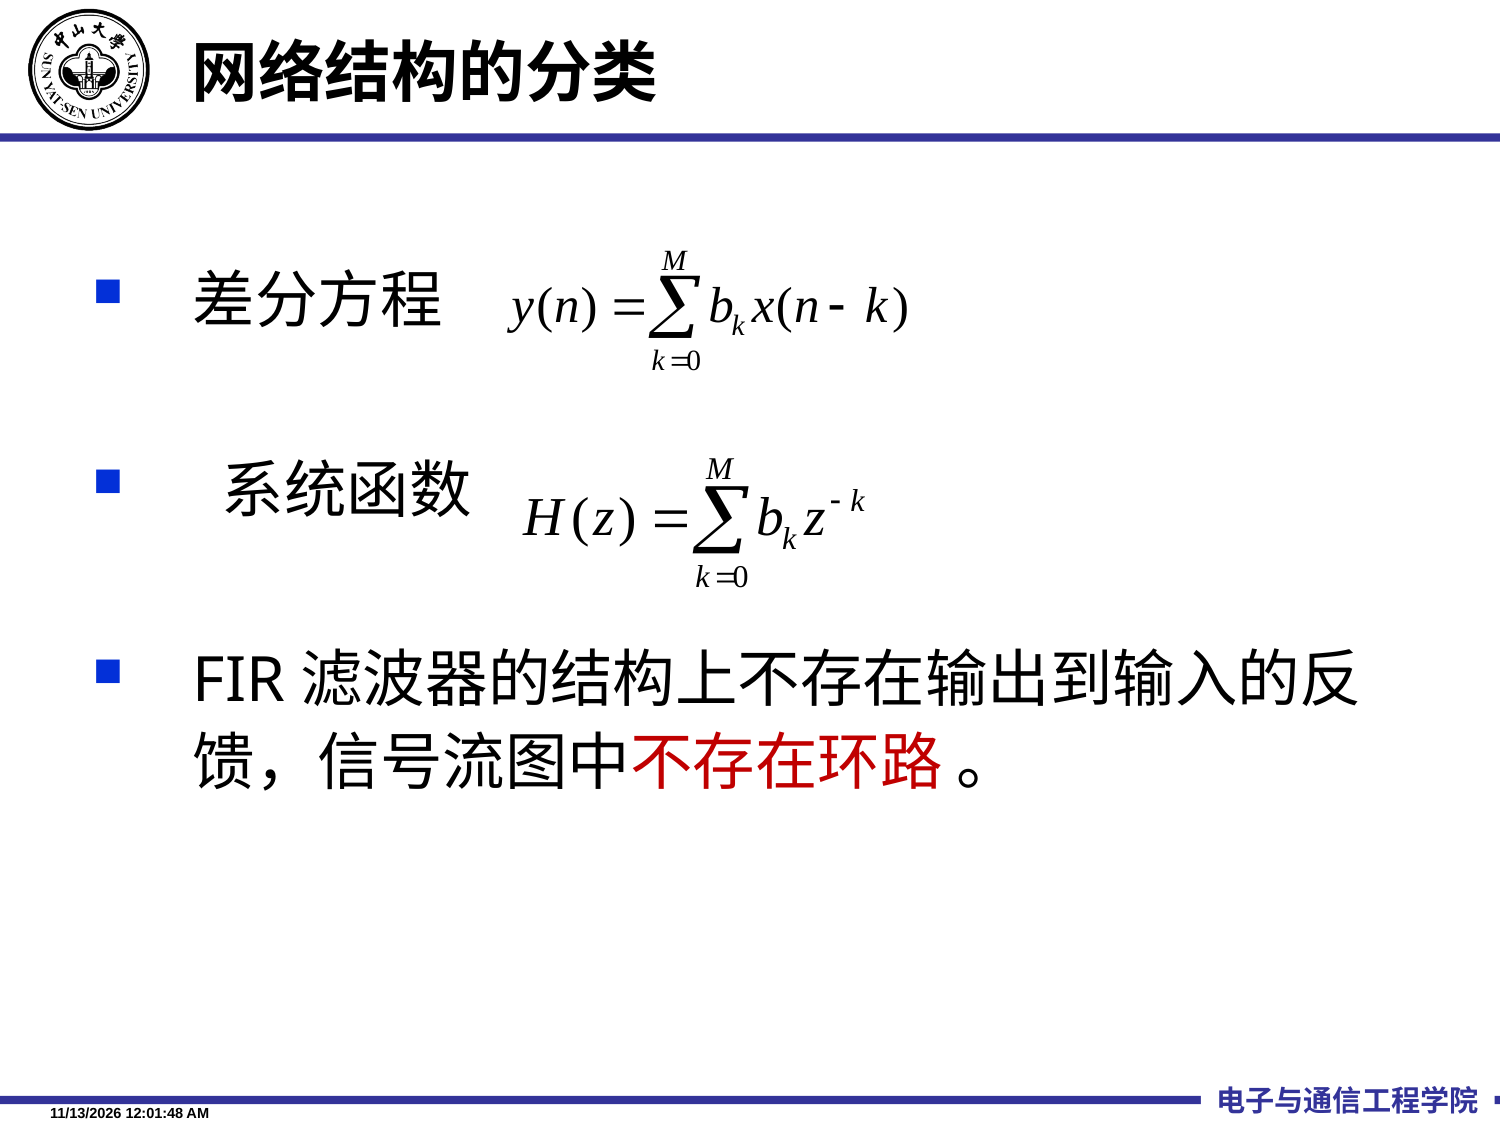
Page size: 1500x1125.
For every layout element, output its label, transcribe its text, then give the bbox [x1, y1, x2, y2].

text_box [498, 237, 920, 382]
text_box 网络结构的分类 [176, 13, 1324, 125]
text_box 差分方程 系统函数 FIR滤波器的结构上不存在输出到输入的反馈，信号流图中不存在环路 。 [78, 494, 1412, 903]
text_box 差分方程 系统函数 FIR滤波器的结构上不存在输出到输入的反馈，信号流图中不存在环路 。 [78, 245, 1412, 493]
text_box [513, 443, 884, 600]
picture [28, 8, 150, 131]
